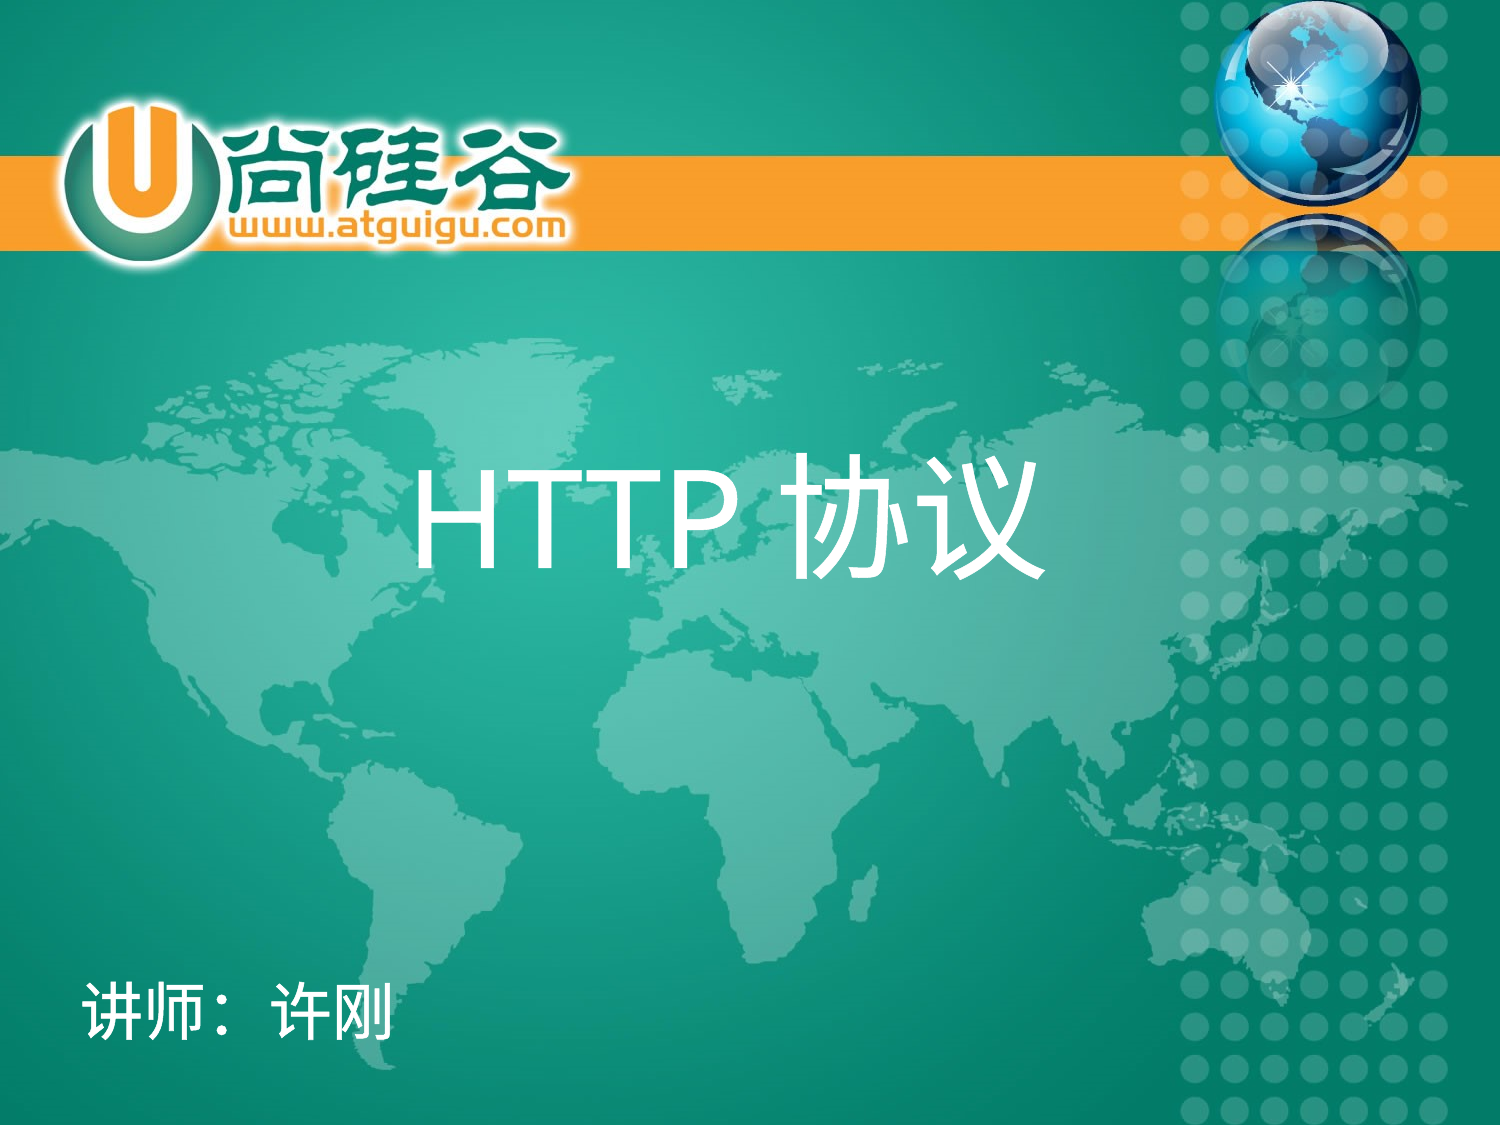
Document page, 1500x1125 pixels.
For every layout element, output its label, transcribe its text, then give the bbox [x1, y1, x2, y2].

picture [0, 0, 1500, 1125]
text_box 讲师：许刚 [65, 954, 613, 1061]
text_box HTTP协议 [383, 417, 1071, 659]
